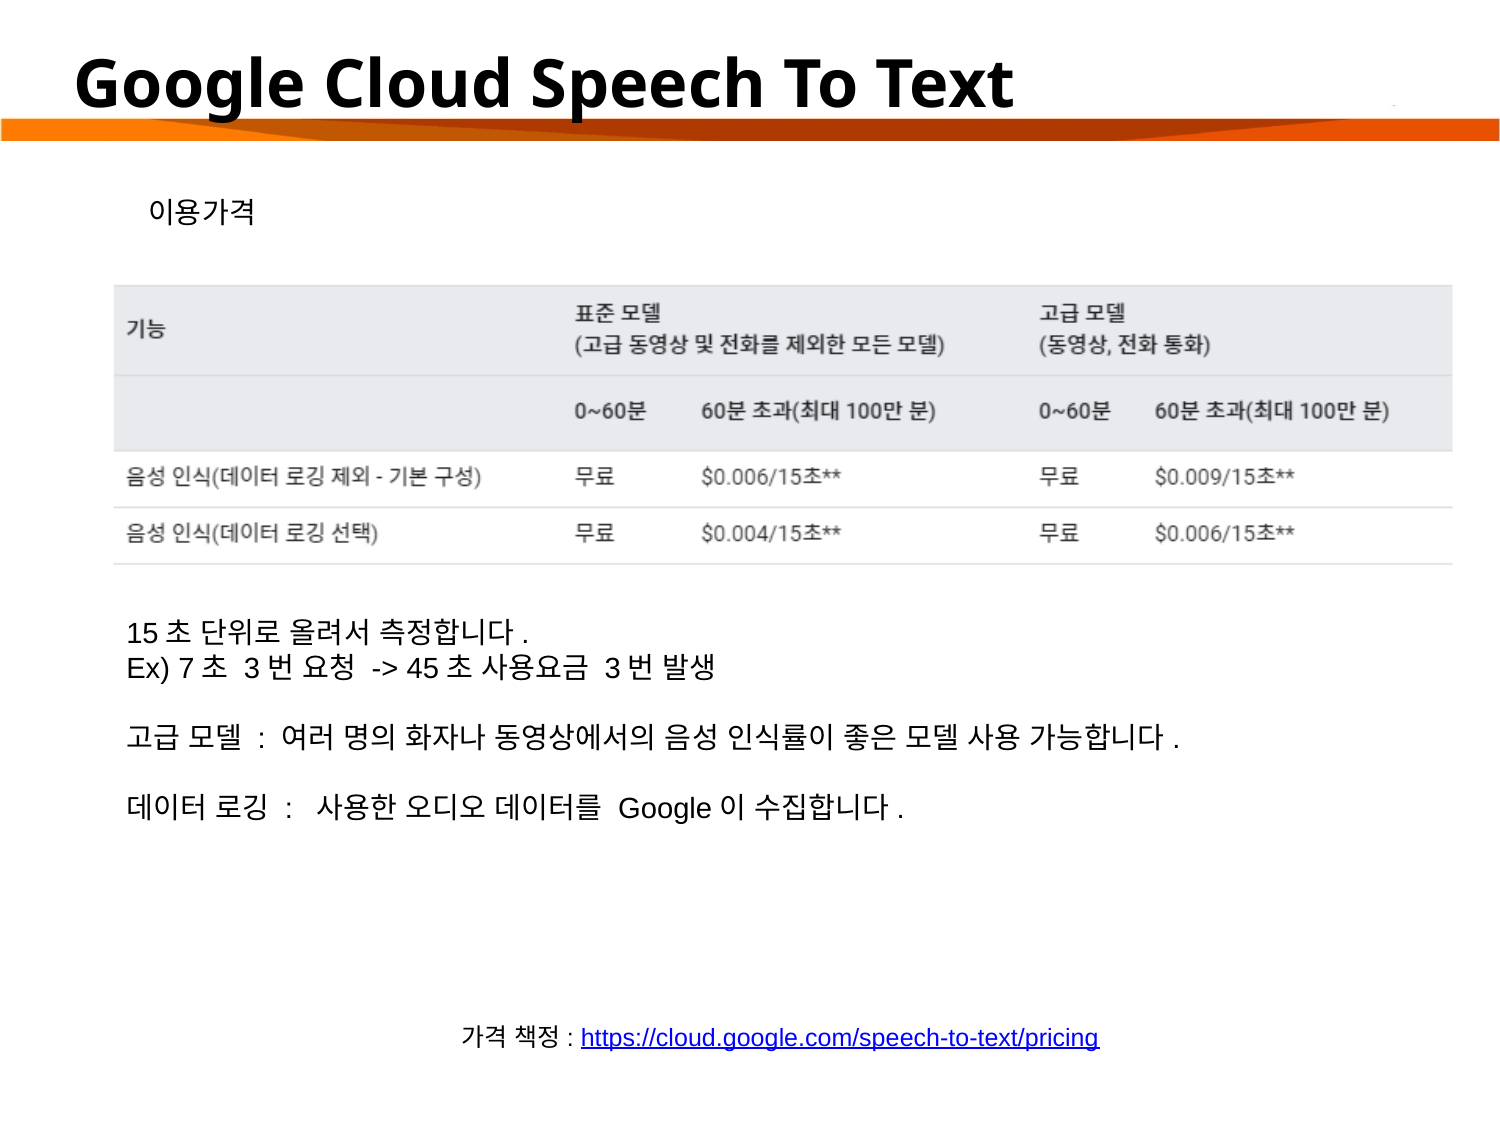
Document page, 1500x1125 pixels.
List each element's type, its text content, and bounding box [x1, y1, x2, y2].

text_box 이용가격 [133, 187, 272, 237]
text_box 15초 단위로 올려서 측정합니다. Ex) 7초 3번 요청 -> 45초 사용요금 3번 발생 고급 모델 : 여러 명의 화자나 동영상에서의 음성 인식률이 좋은 모델 사용 가능합니다. 데이터 로깅 : 사용한 오디오 데이터를 Google이 수집합니다. [111, 607, 1313, 832]
text_box 가격 책정: https://cloud.google.com/speech-to-text/pricing [447, 1013, 1122, 1059]
picture [0, 105, 1500, 141]
title Google Cloud Speech To Text [58, 33, 1409, 129]
picture [111, 279, 1456, 576]
